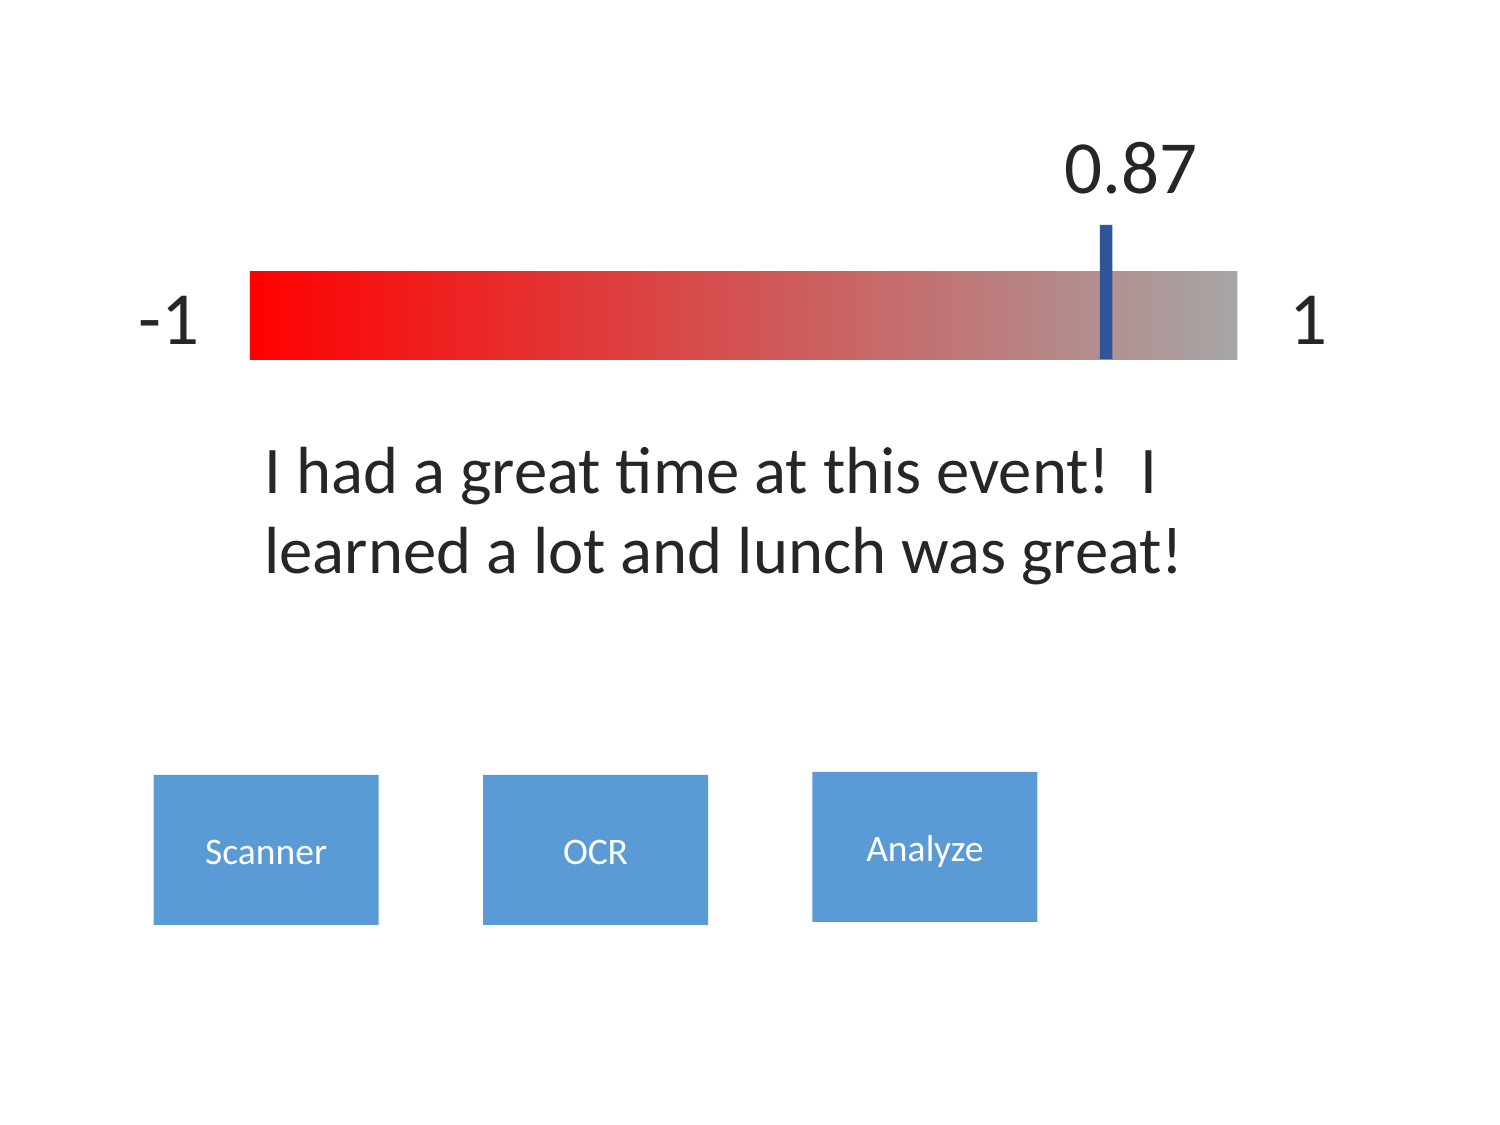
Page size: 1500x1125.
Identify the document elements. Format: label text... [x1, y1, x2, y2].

text_box [249, 271, 1099, 360]
text_box I had a great time at this event! I learned a lot and lunch was great! [249, 420, 1238, 595]
text_box [1099, 224, 1113, 360]
text_box 0.87 [1049, 111, 1239, 216]
text_box OCR [482, 774, 709, 926]
text_box -1 [123, 262, 249, 368]
text_box Scanner [153, 774, 380, 926]
text_box Analyze [811, 771, 1038, 923]
text_box [1113, 271, 1238, 360]
text_box 1 [1275, 262, 1400, 368]
